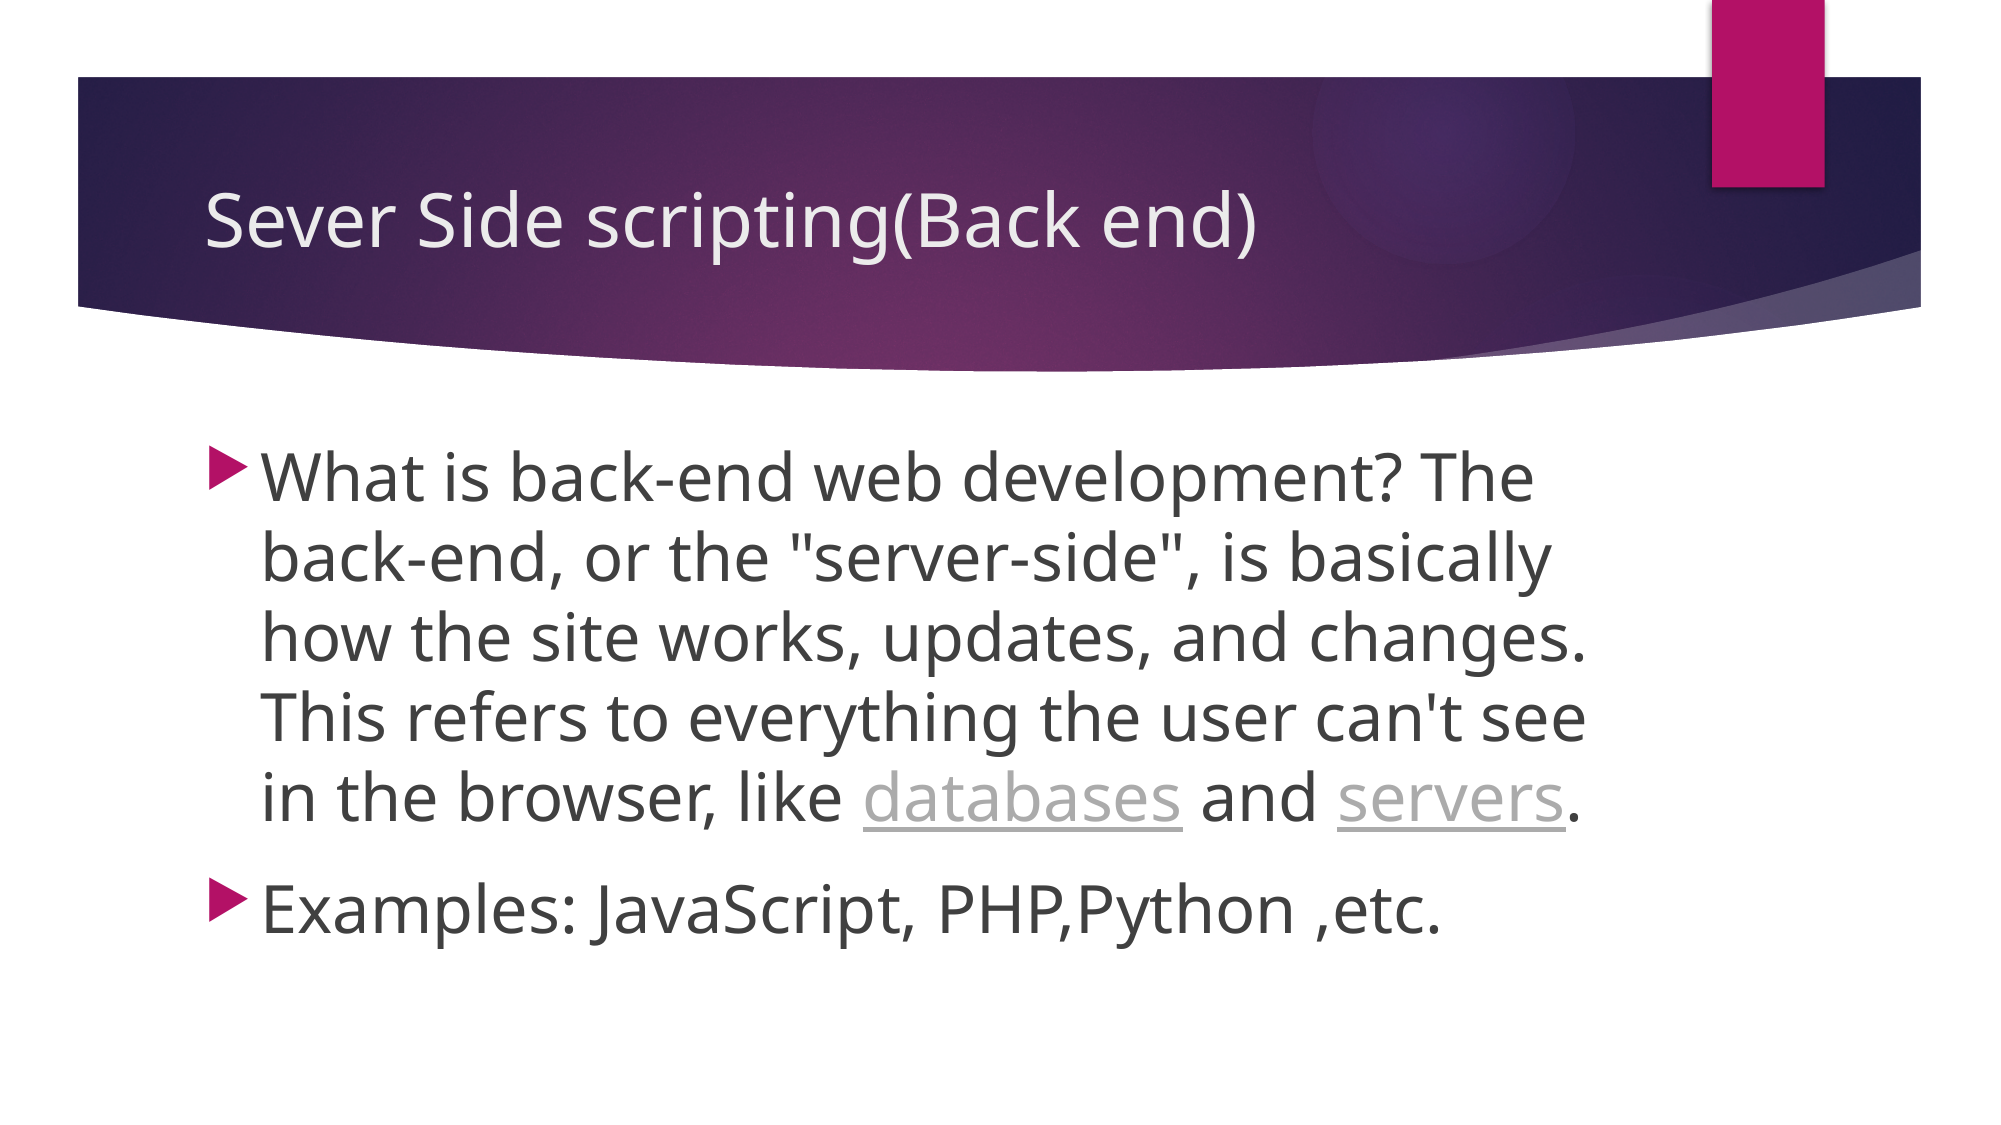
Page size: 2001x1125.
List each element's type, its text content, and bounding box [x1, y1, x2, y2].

title Sever Side scripting(Back end) [189, 159, 1627, 276]
list What is back-end web development? The back-end, or the "server-side", is basically how the site works, updates, and changes. This refers to everything the user can't see in the browser, like databases and servers. Examples: JavaScript, PHP,Python ,etc. [189, 427, 1638, 988]
